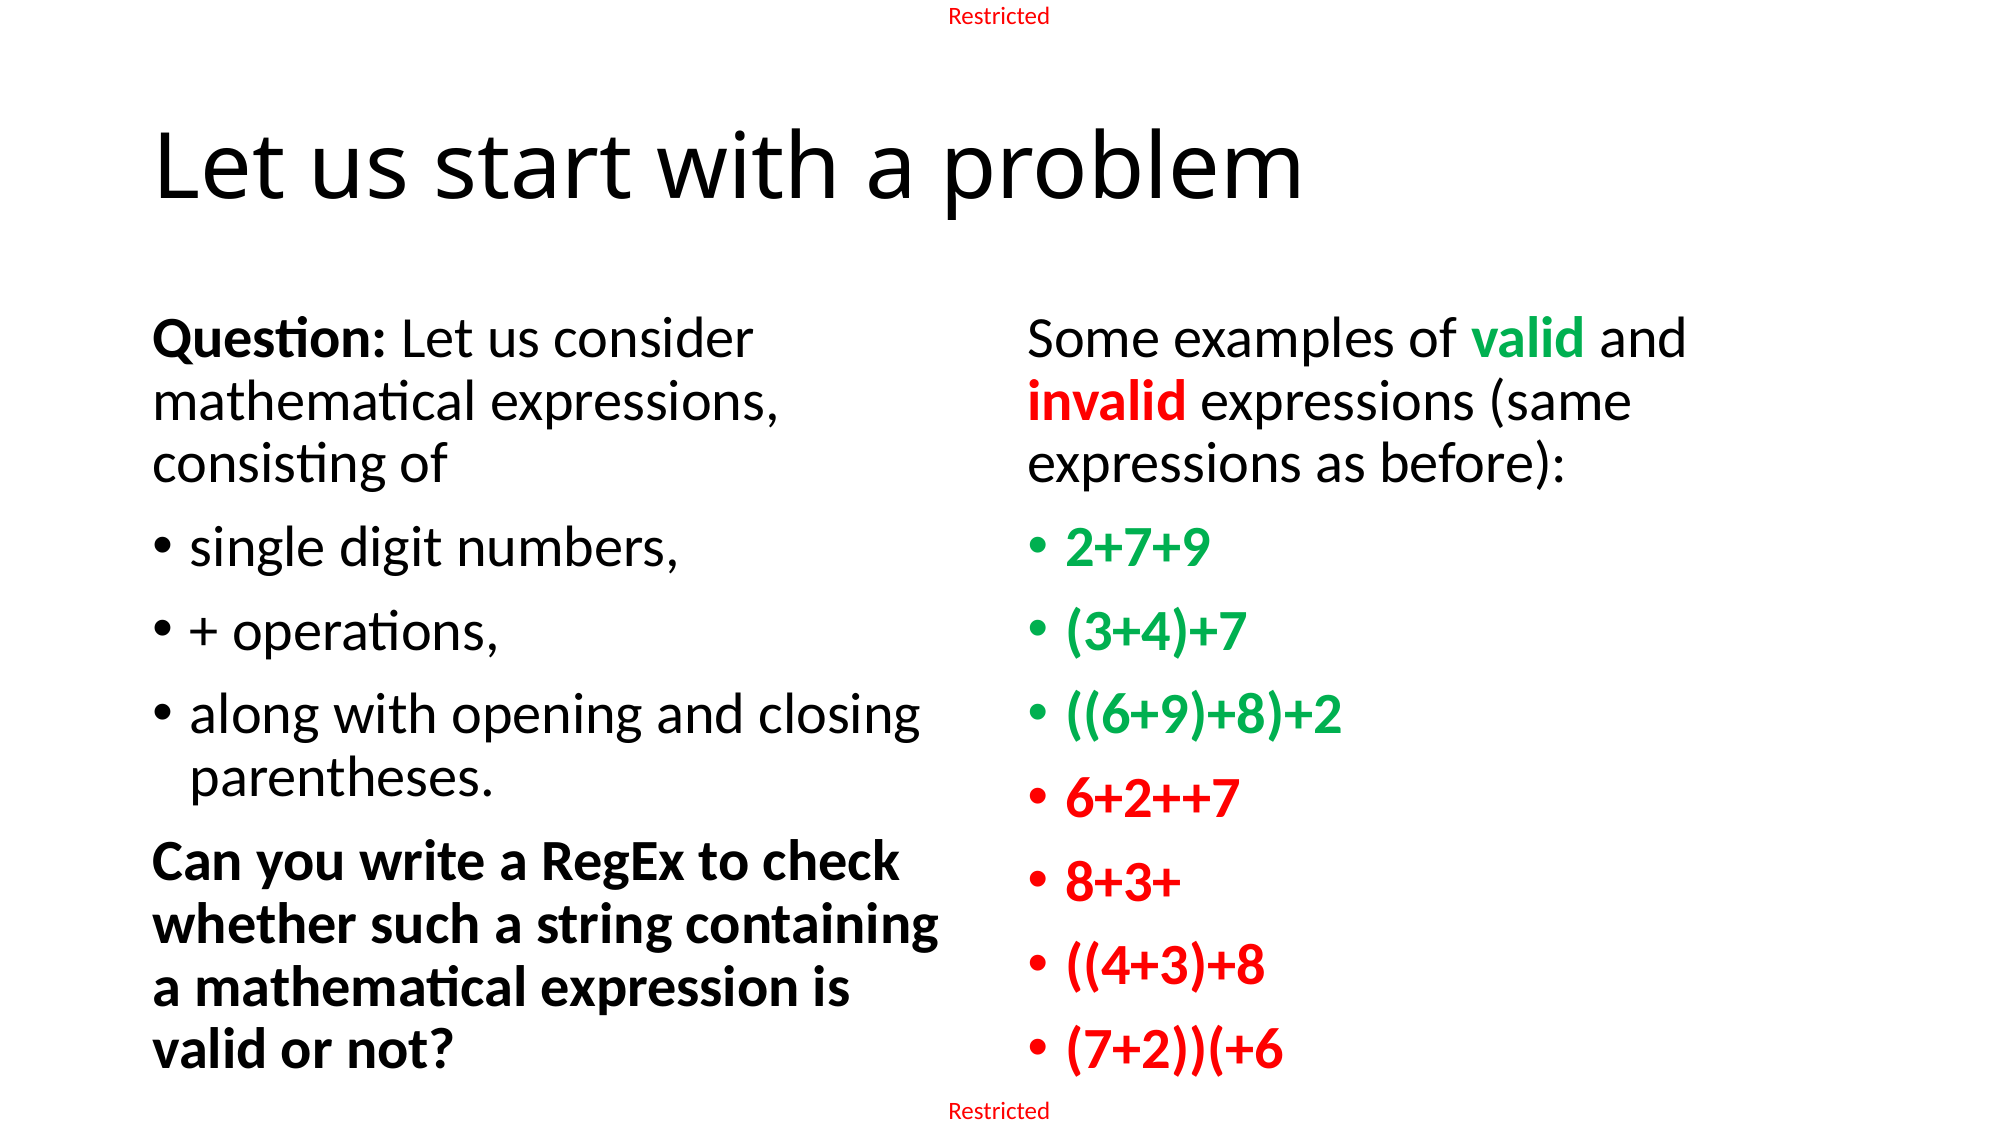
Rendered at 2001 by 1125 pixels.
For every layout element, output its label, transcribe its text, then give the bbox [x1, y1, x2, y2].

list Some examples of valid and invalid expressions (same expressions as before): 2+7+9 (3+4)+7 ((6+9)+8)+2 6+2++7 8+3+ ((4+3)+8 (7+2))(+6 [1012, 299, 1863, 1125]
title Let us start with a problem [137, 59, 1863, 278]
list Question: Let us consider mathematical expressions, consisting of single digit numbers, + operations, along with opening and closing parentheses. Can you write a RegEx to check whether such a string containing a mathematical expression is valid or not? [137, 299, 988, 1125]
